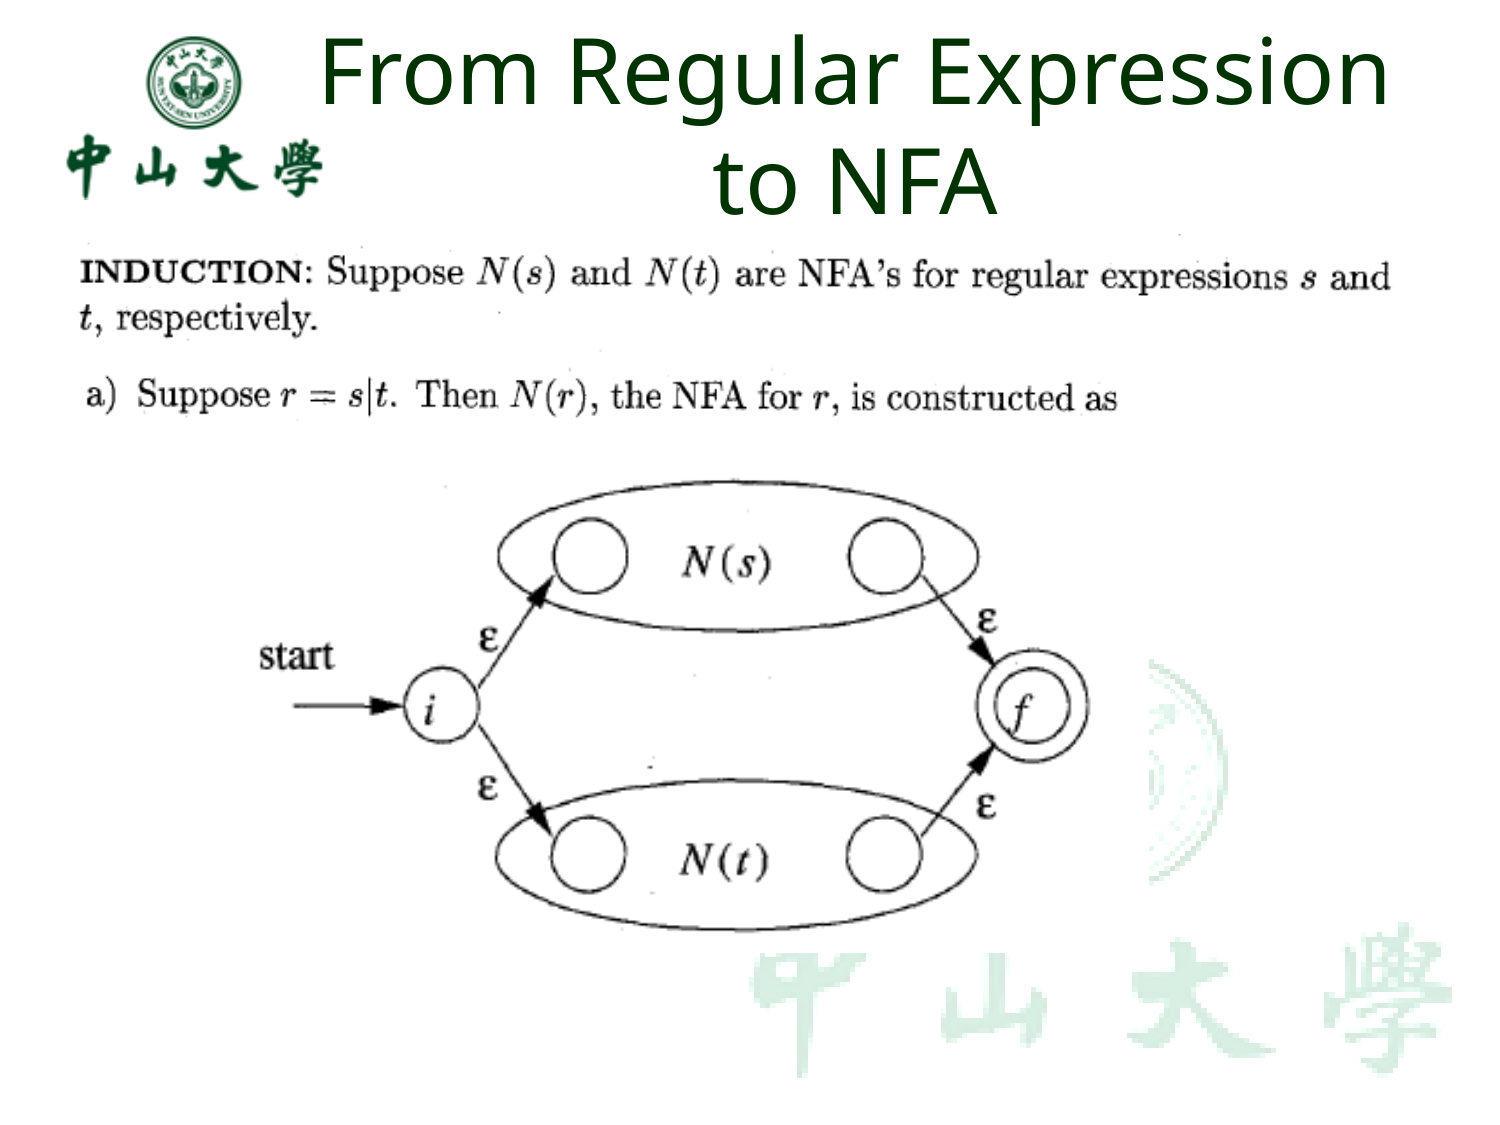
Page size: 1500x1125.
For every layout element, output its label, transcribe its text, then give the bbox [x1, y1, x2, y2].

picture [70, 362, 1126, 424]
picture [70, 234, 1407, 353]
picture [220, 433, 1149, 954]
picture [46, 35, 340, 200]
title From Regular Expression to NFA [280, 46, 1430, 200]
